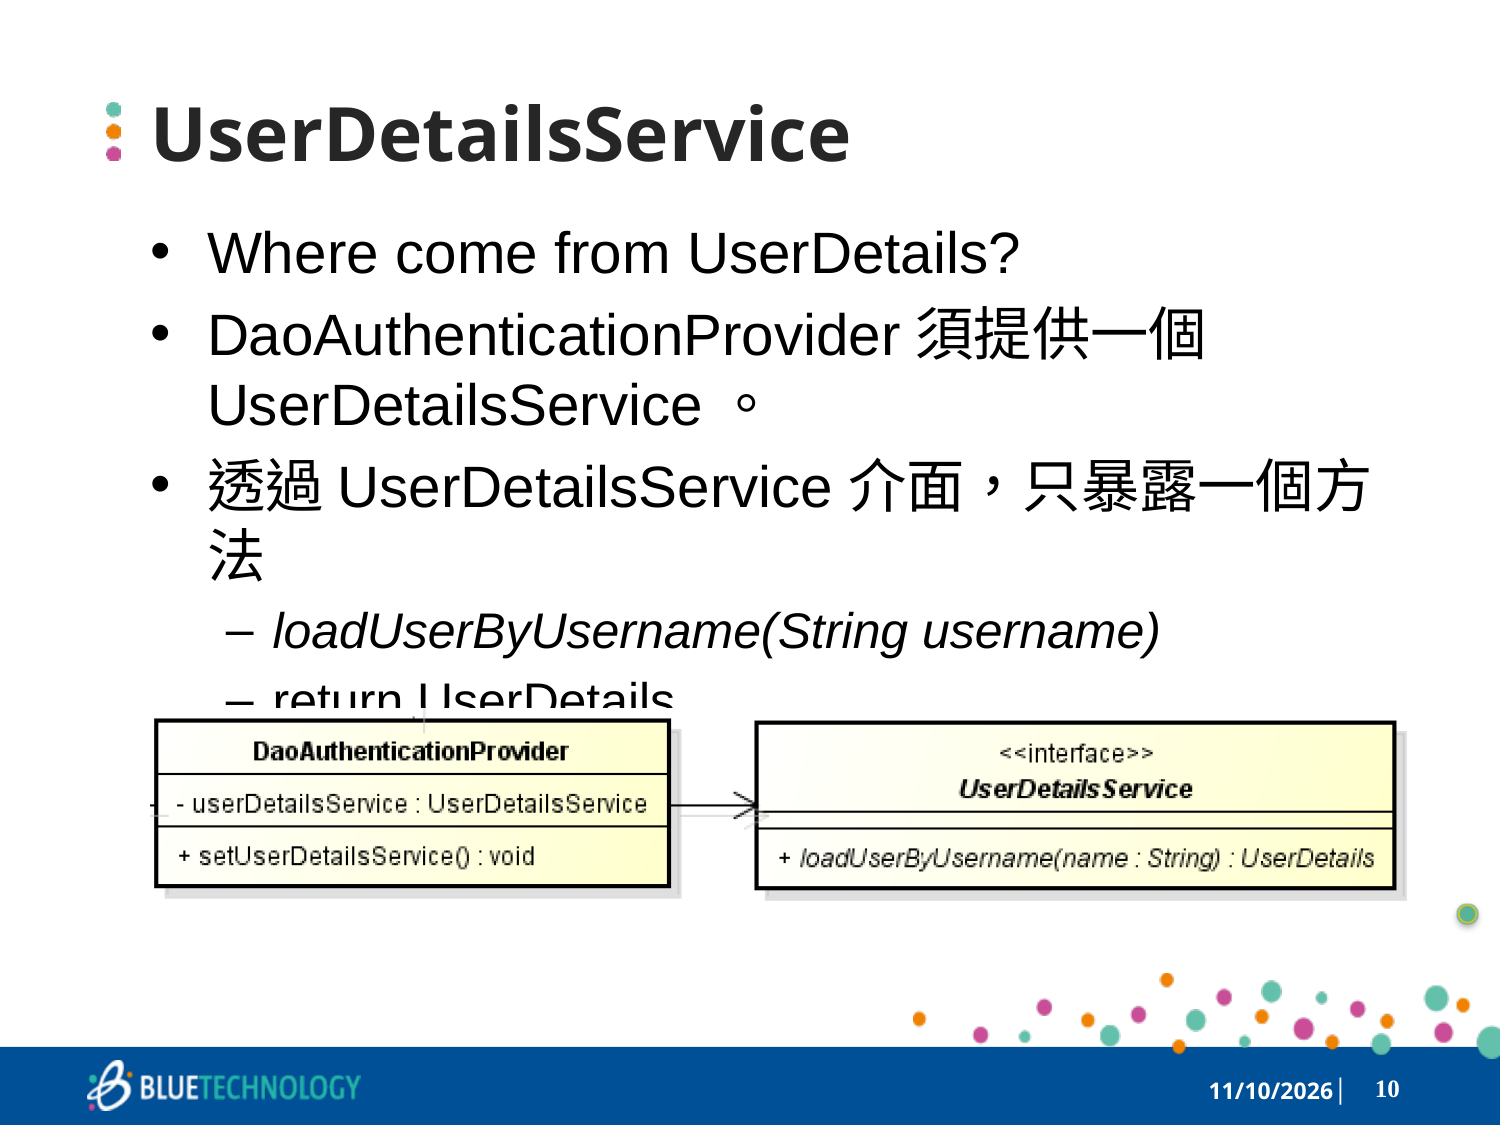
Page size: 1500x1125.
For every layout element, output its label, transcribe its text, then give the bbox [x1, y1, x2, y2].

picture [106, 102, 121, 161]
title UserDetailsService [135, 78, 1424, 186]
picture [87, 1060, 361, 1111]
picture [150, 707, 1409, 905]
list Where come from UserDetails? DaoAuthenticationProvider須提供一個UserDetailsService。 透過UserDetailsService介面，只暴露一個方法 loadUserByUsername(String username) return UserDetails [135, 208, 1425, 1005]
picture [913, 973, 1500, 1059]
